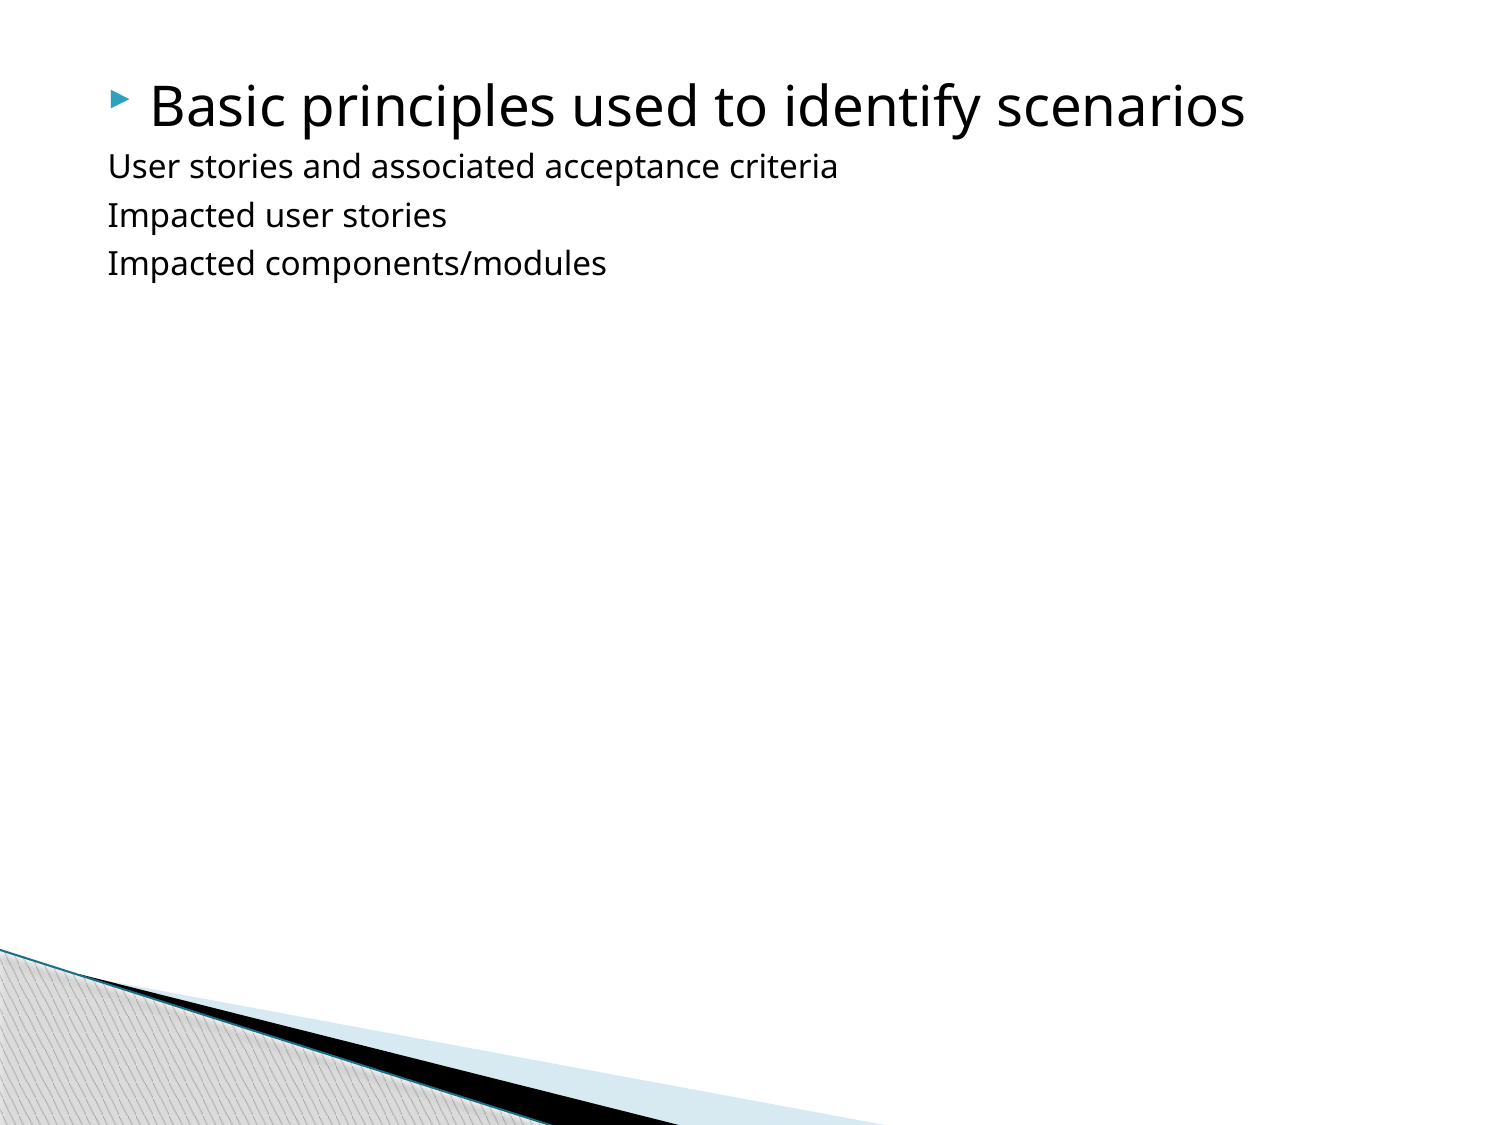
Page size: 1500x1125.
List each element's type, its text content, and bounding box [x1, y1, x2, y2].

list Basic principles used to identify scenarios User stories and associated acceptance criteria Impacted user stories Impacted components/modules [75, 62, 1425, 986]
